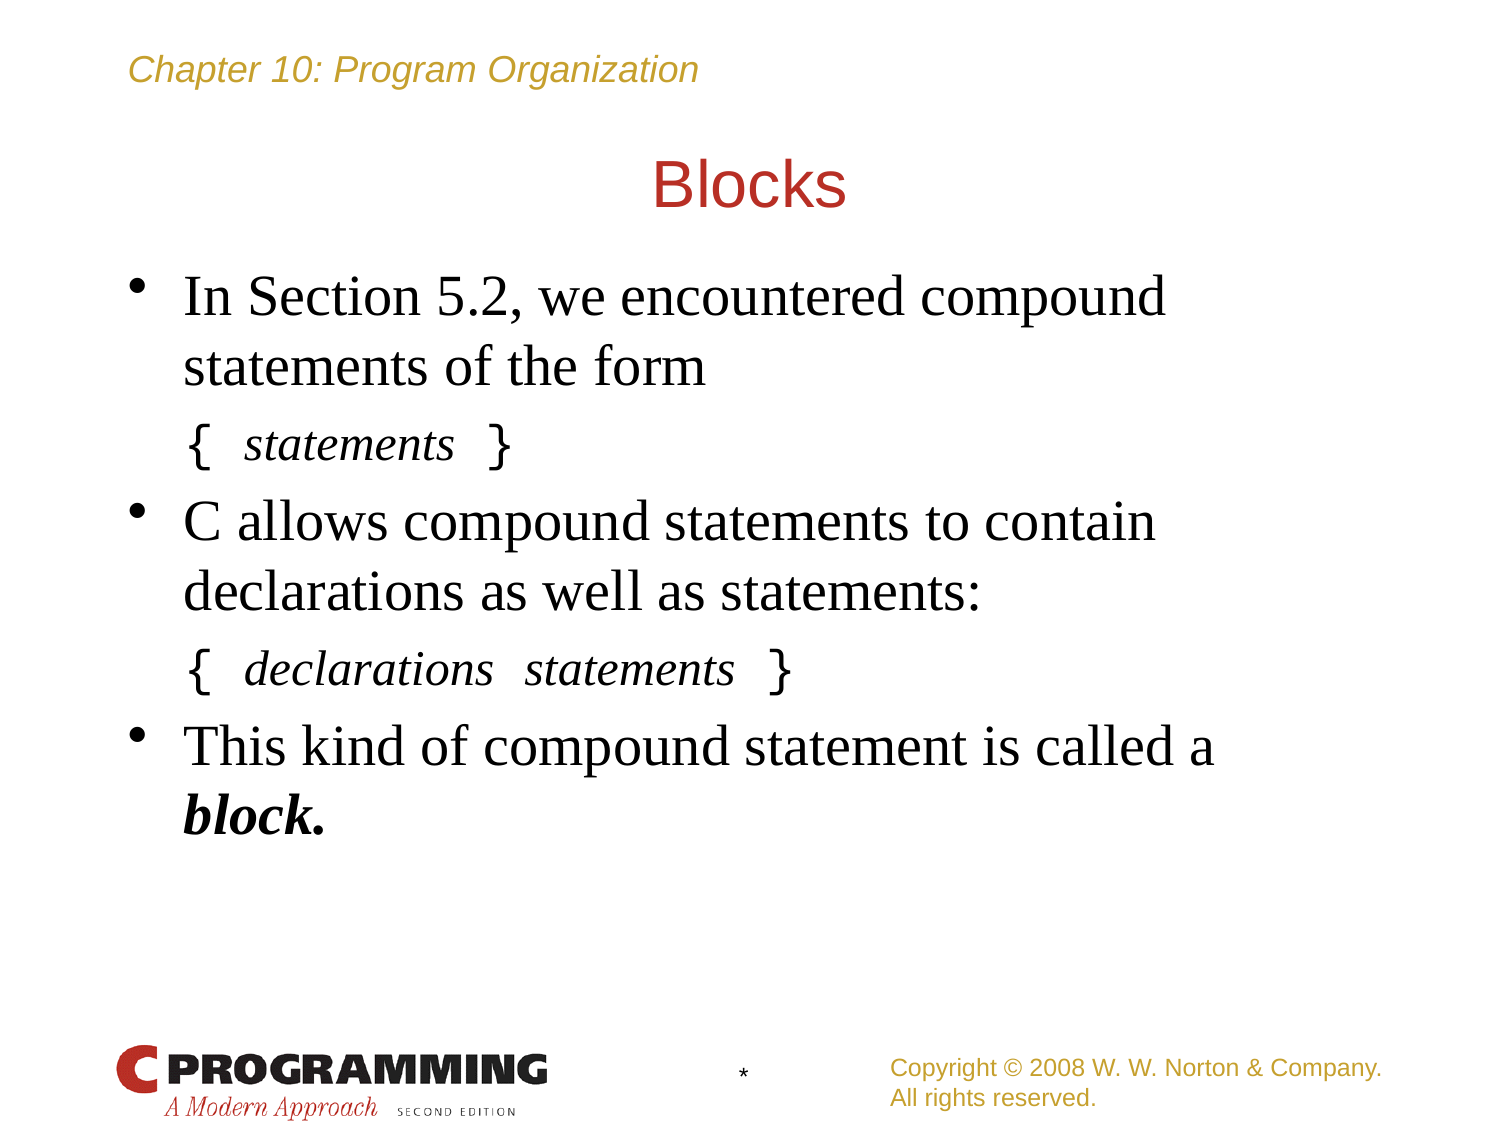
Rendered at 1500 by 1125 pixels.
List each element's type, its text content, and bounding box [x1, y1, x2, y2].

text_box * [687, 1050, 800, 1100]
title Blocks [112, 125, 1388, 238]
text_box Copyright © 2008 W. W. Norton & Company. All rights reserved. [874, 1043, 1388, 1119]
picture [112, 1041, 550, 1123]
list In Section 5.2, we encountered compound statements of the form { statements } C allows compound statements to contain declarations as well as statements: { declarations statements } This kind of compound statement is called a block. [112, 249, 1388, 1038]
